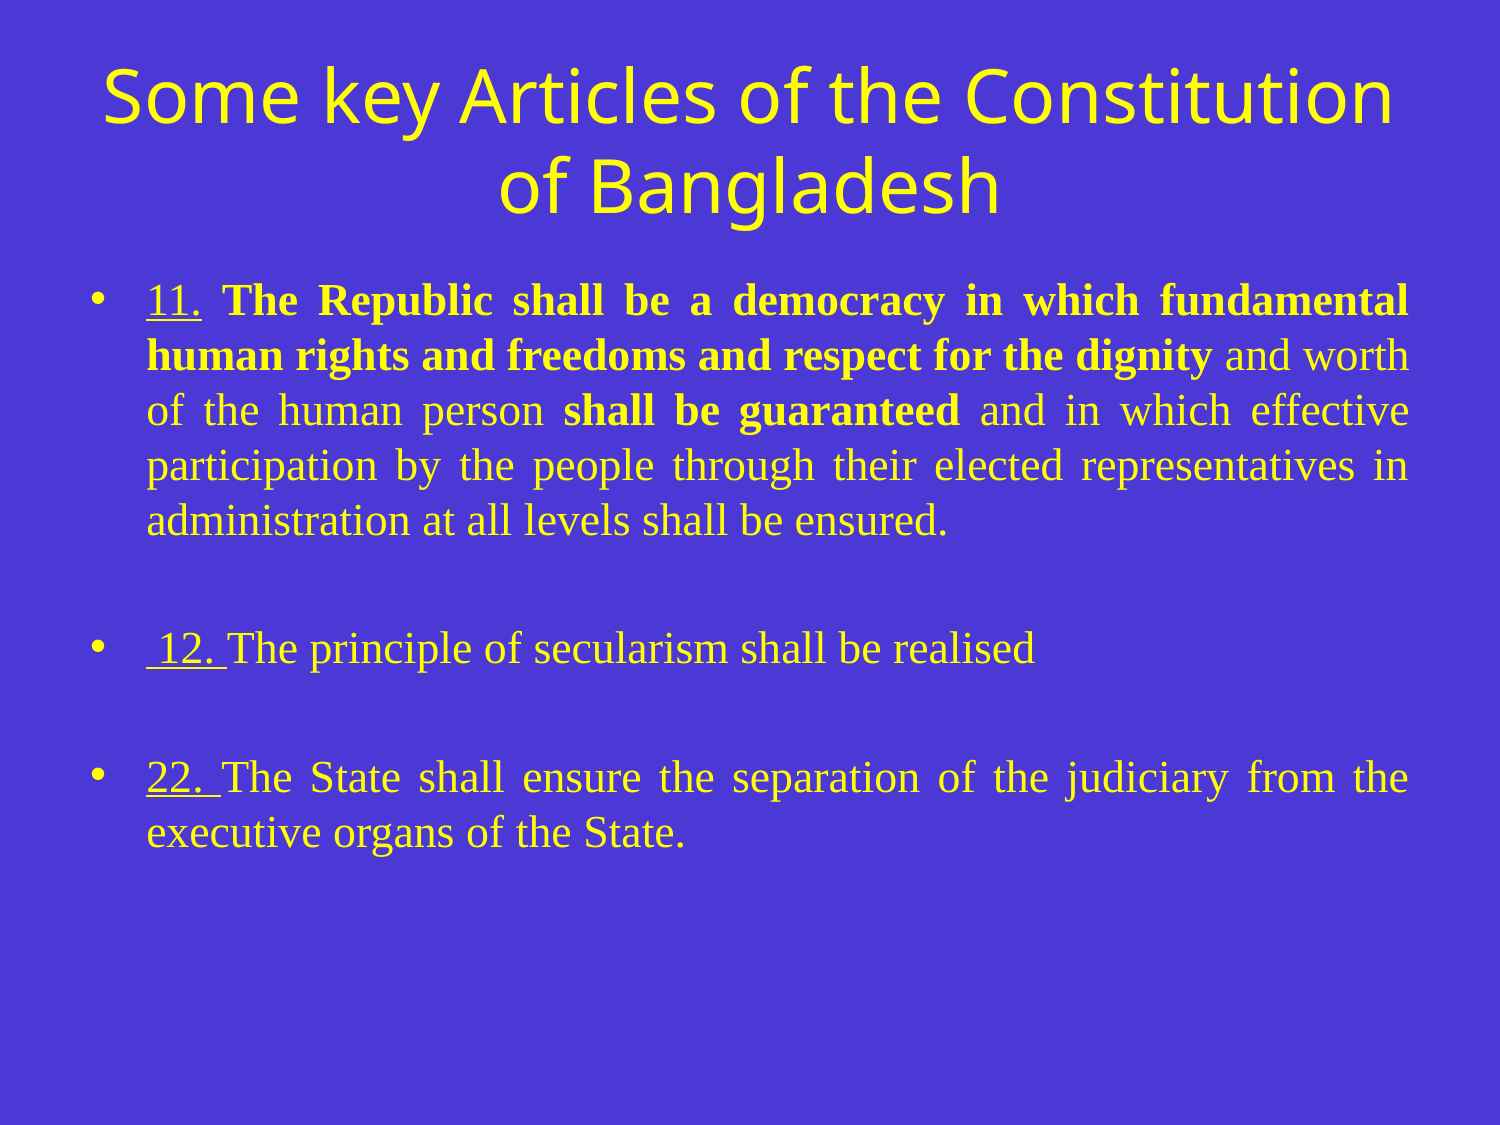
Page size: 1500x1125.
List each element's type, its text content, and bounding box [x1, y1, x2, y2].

title Some key Articles of the Constitution of Bangladesh [75, 45, 1425, 233]
list 11. The Republic shall be a democracy in which fundamental human rights and freedoms and respect for the dignity and worth of the human person shall be guaranteed and in which effective participation by the people through their elected representatives in administration at all levels shall be ensured. 12. The principle of secularism shall be realised 22. The State shall ensure the separation of the judiciary from the executive organs of the State. [75, 262, 1425, 1005]
